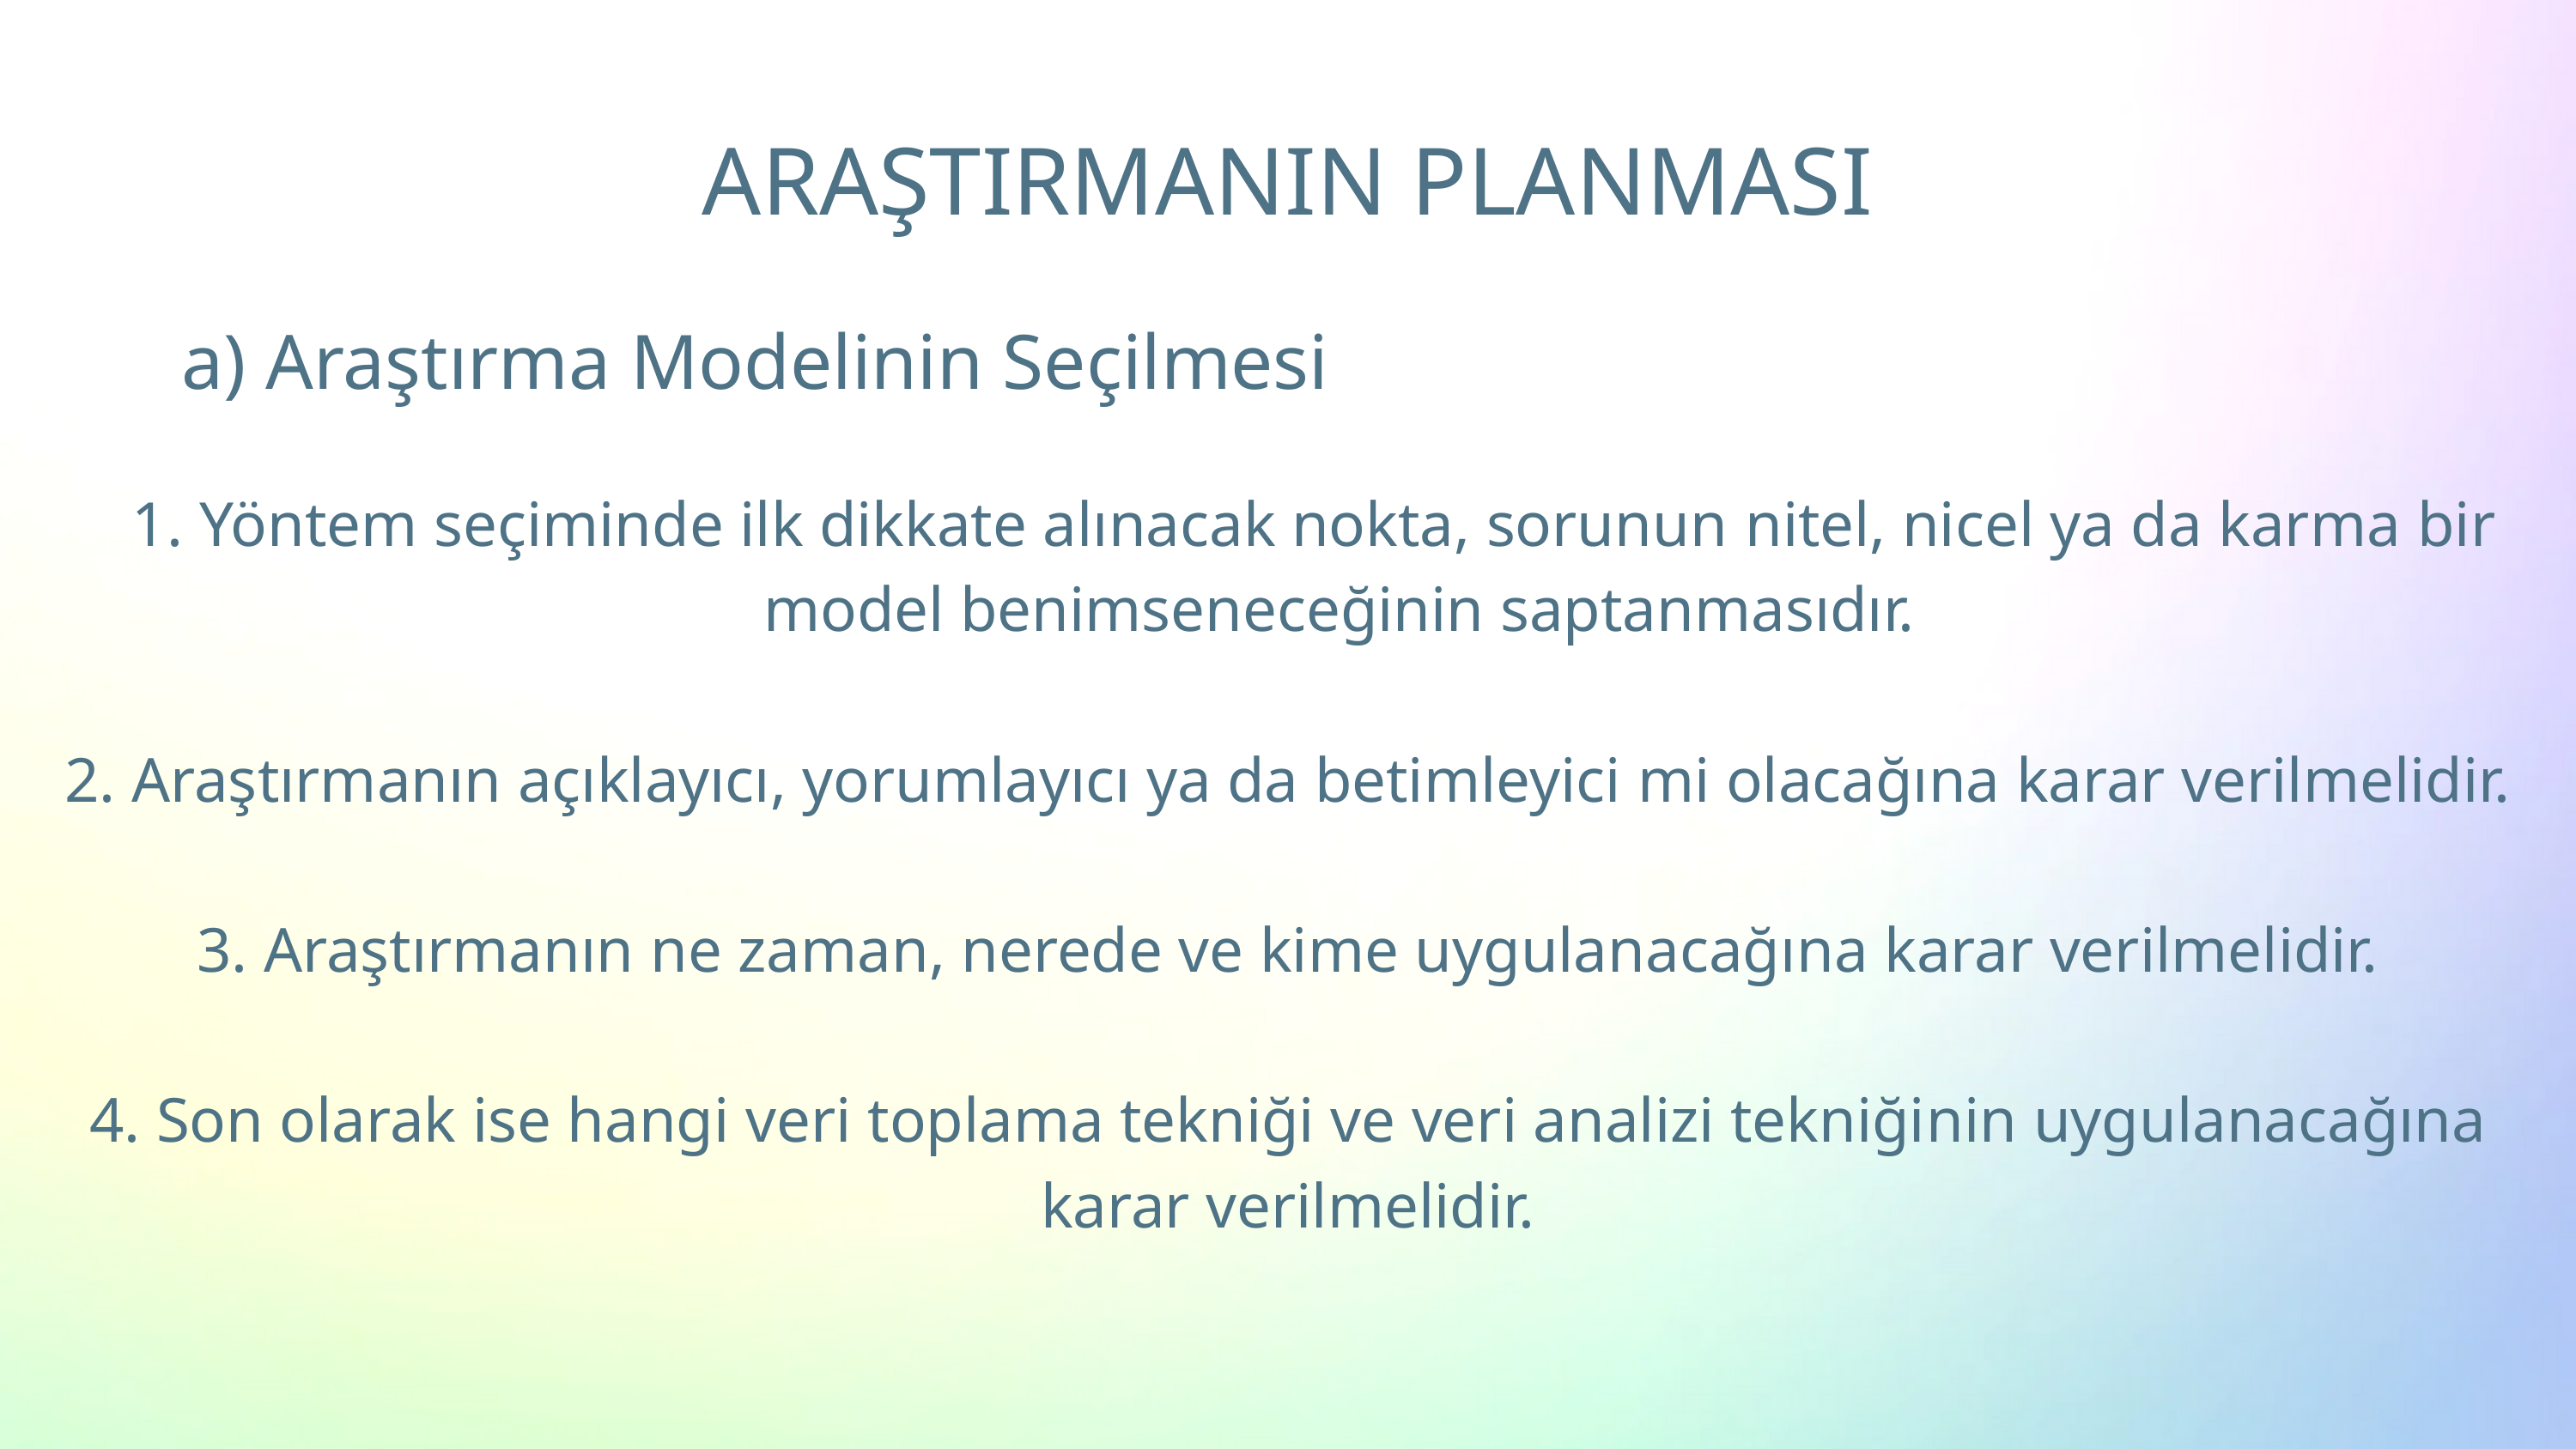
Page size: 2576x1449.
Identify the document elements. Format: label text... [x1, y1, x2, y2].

text_box ARAŞTIRMANIN PLANMASI [462, 103, 2113, 234]
text_box a) Araştırma Modelinin Seçilmesi [109, 299, 1401, 405]
text_box [0, 0, 2576, 1449]
text_box Yöntem seçiminde ilk dikkate alınacak nokta, sorunun nitel, nicel ya da karma bir model benimseneceğinin saptanmasıdır. 2. Araştırmanın açıklayıcı, yorumlayıcı ya da betimleyici mi olacağına karar verilmelidir. 3. Araştırmanın ne zaman, nerede ve kime uygulanacağına karar verilmelidir. 4. Son olarak ise hangi veri toplama tekniği ve veri analizi tekniğinin uygulanacağına karar verilmelidir. [60, 473, 2516, 1410]
